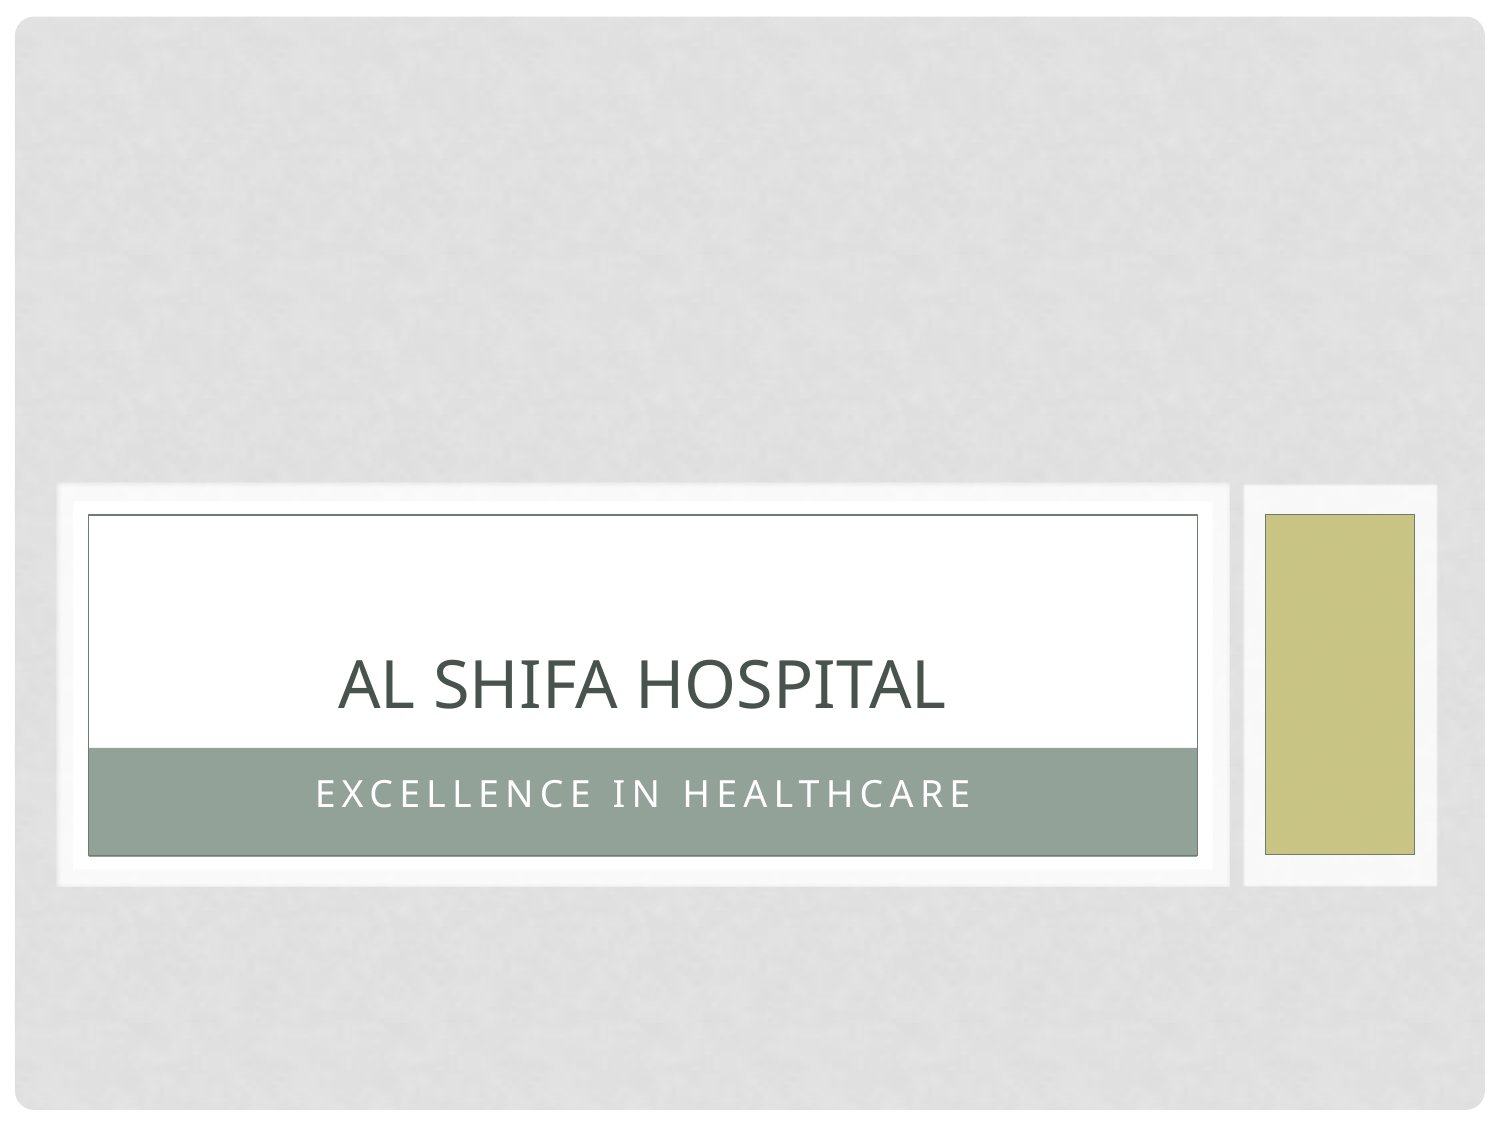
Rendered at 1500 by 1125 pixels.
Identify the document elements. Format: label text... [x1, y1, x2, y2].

title AL SHIFA hospital [99, 529, 1187, 730]
subtitle EXCELLENCE IN HEALTHCARE [105, 762, 1181, 838]
